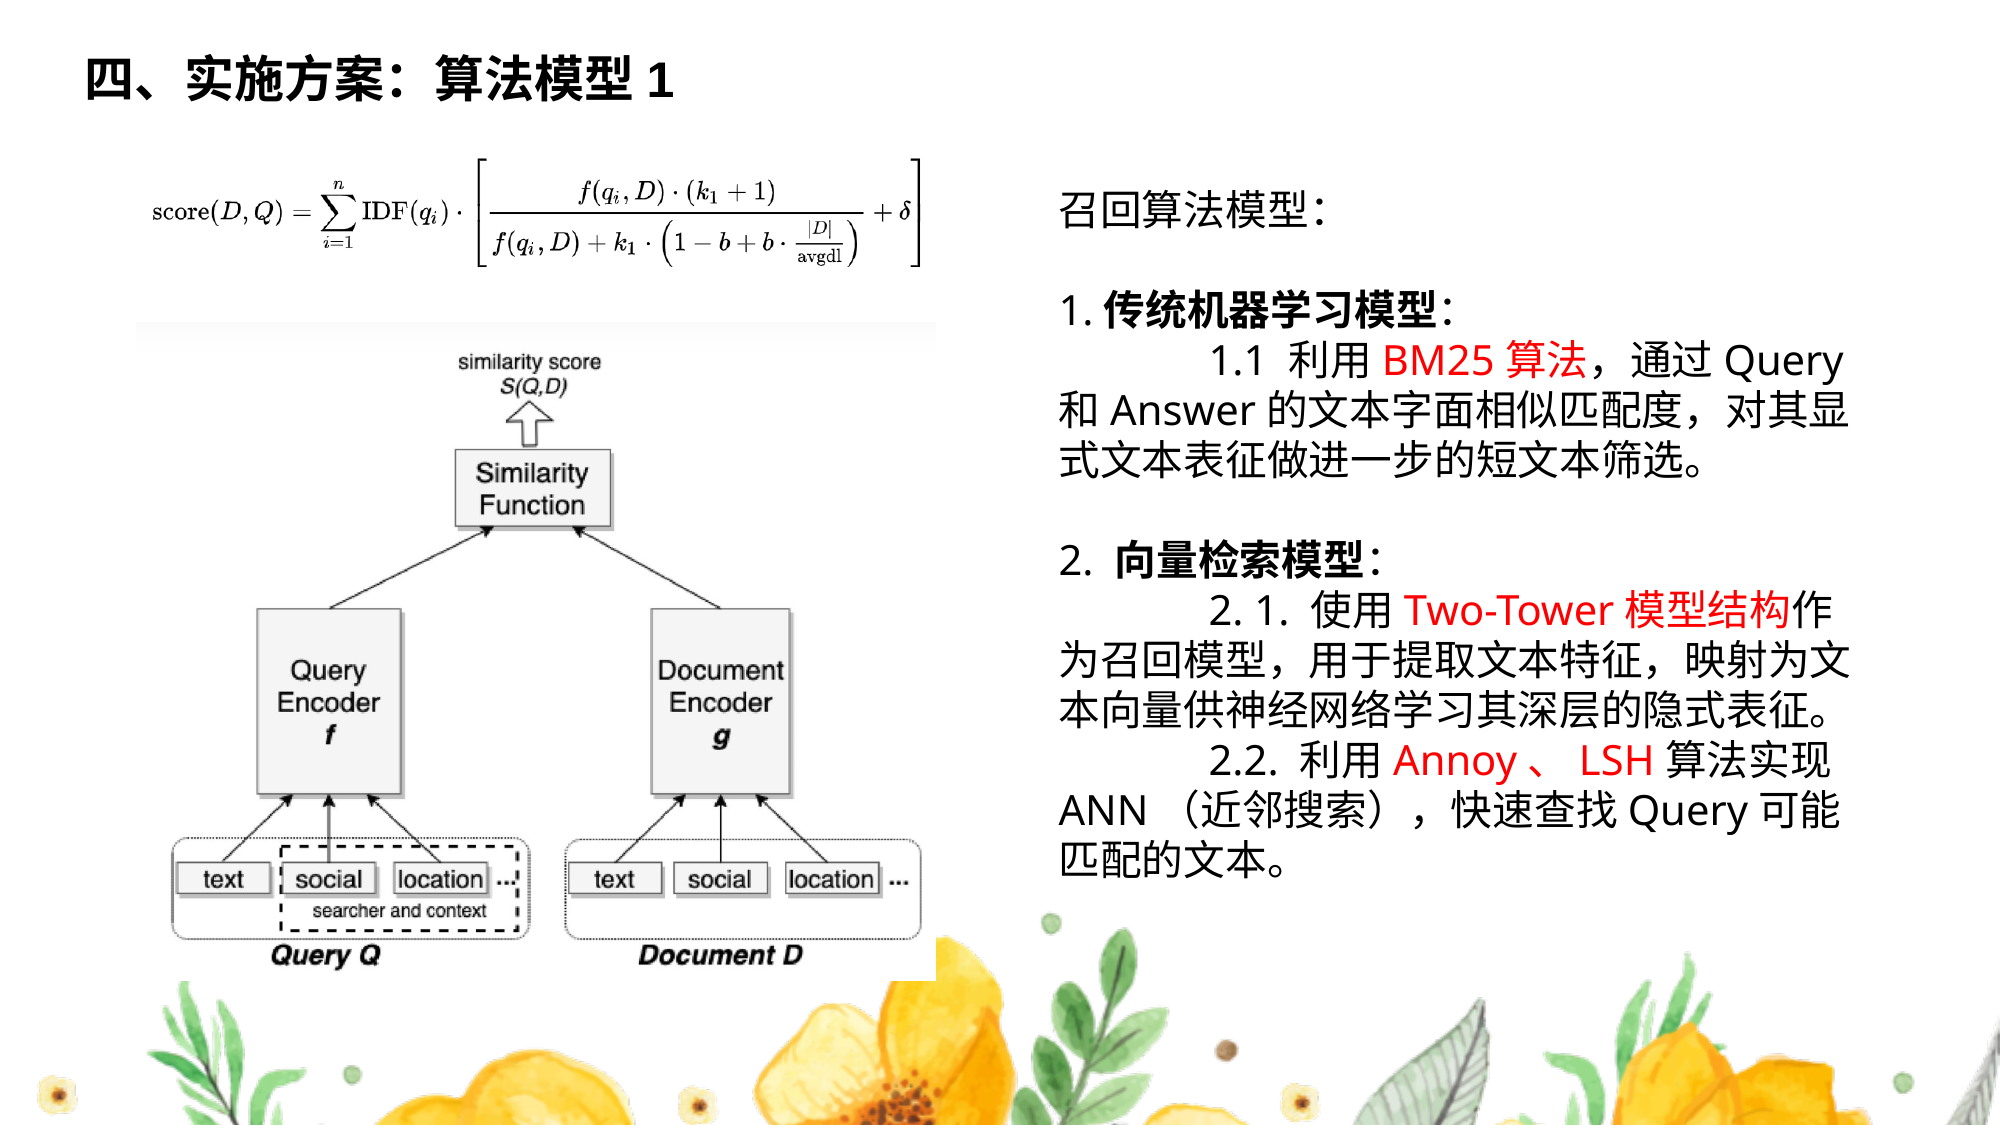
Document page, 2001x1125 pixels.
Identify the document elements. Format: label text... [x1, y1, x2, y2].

picture [147, 151, 925, 285]
title 四、实施方案：算法模型1 [68, 41, 1849, 115]
text_box 召回算法模型： 1.传统机器学习模型： 1.1 利用BM25算法，通过Query和Answer的文本字面相似匹配度，对其显式文本表征做进一步的短文本筛选。 2. 向量检索模型： 2. 1. 使用Two-Tower模型结构作为召回模型，用于提取文本特征，映射为文本向量供神经网络学习其深层的隐式表征。 2.2. 利用Annoy、LSH算法实现ANN（近邻搜索），快速查找Query可能匹配的文本。 [1043, 176, 1883, 892]
picture [8, 322, 2000, 1125]
